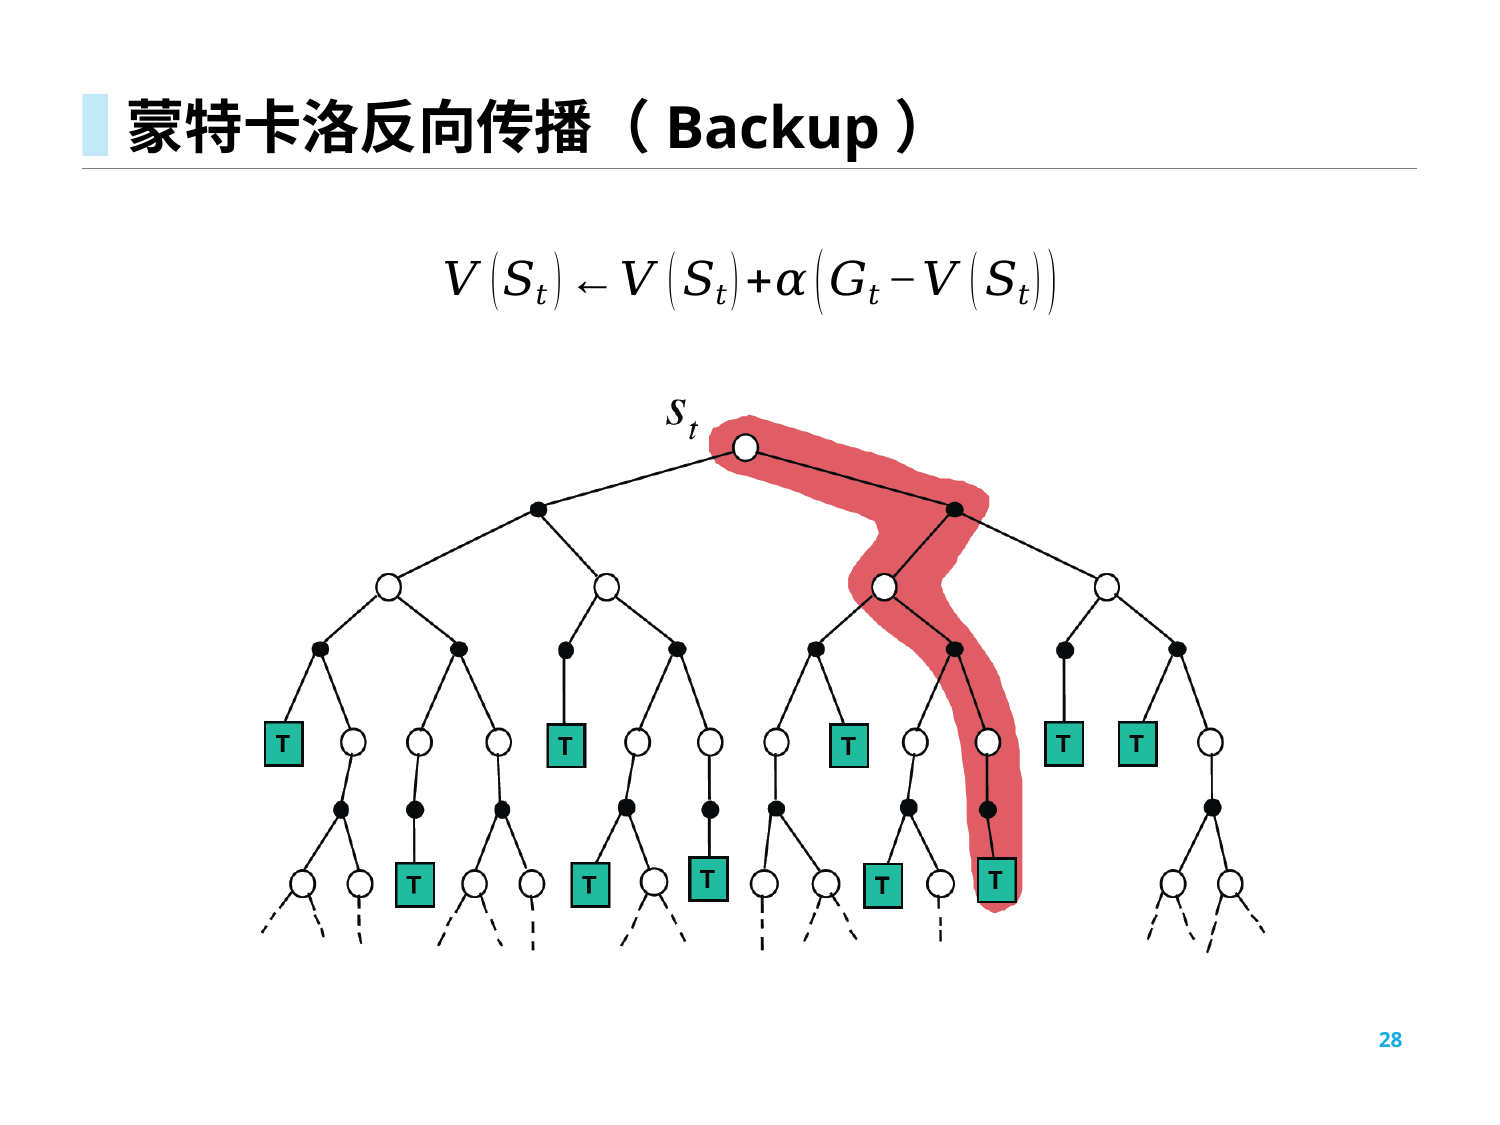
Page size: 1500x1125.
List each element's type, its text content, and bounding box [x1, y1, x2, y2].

title 蒙特卡洛反向传播（Backup） [111, 0, 1447, 169]
picture [228, 395, 1272, 962]
slide_number 28 [1059, 1023, 1418, 1058]
